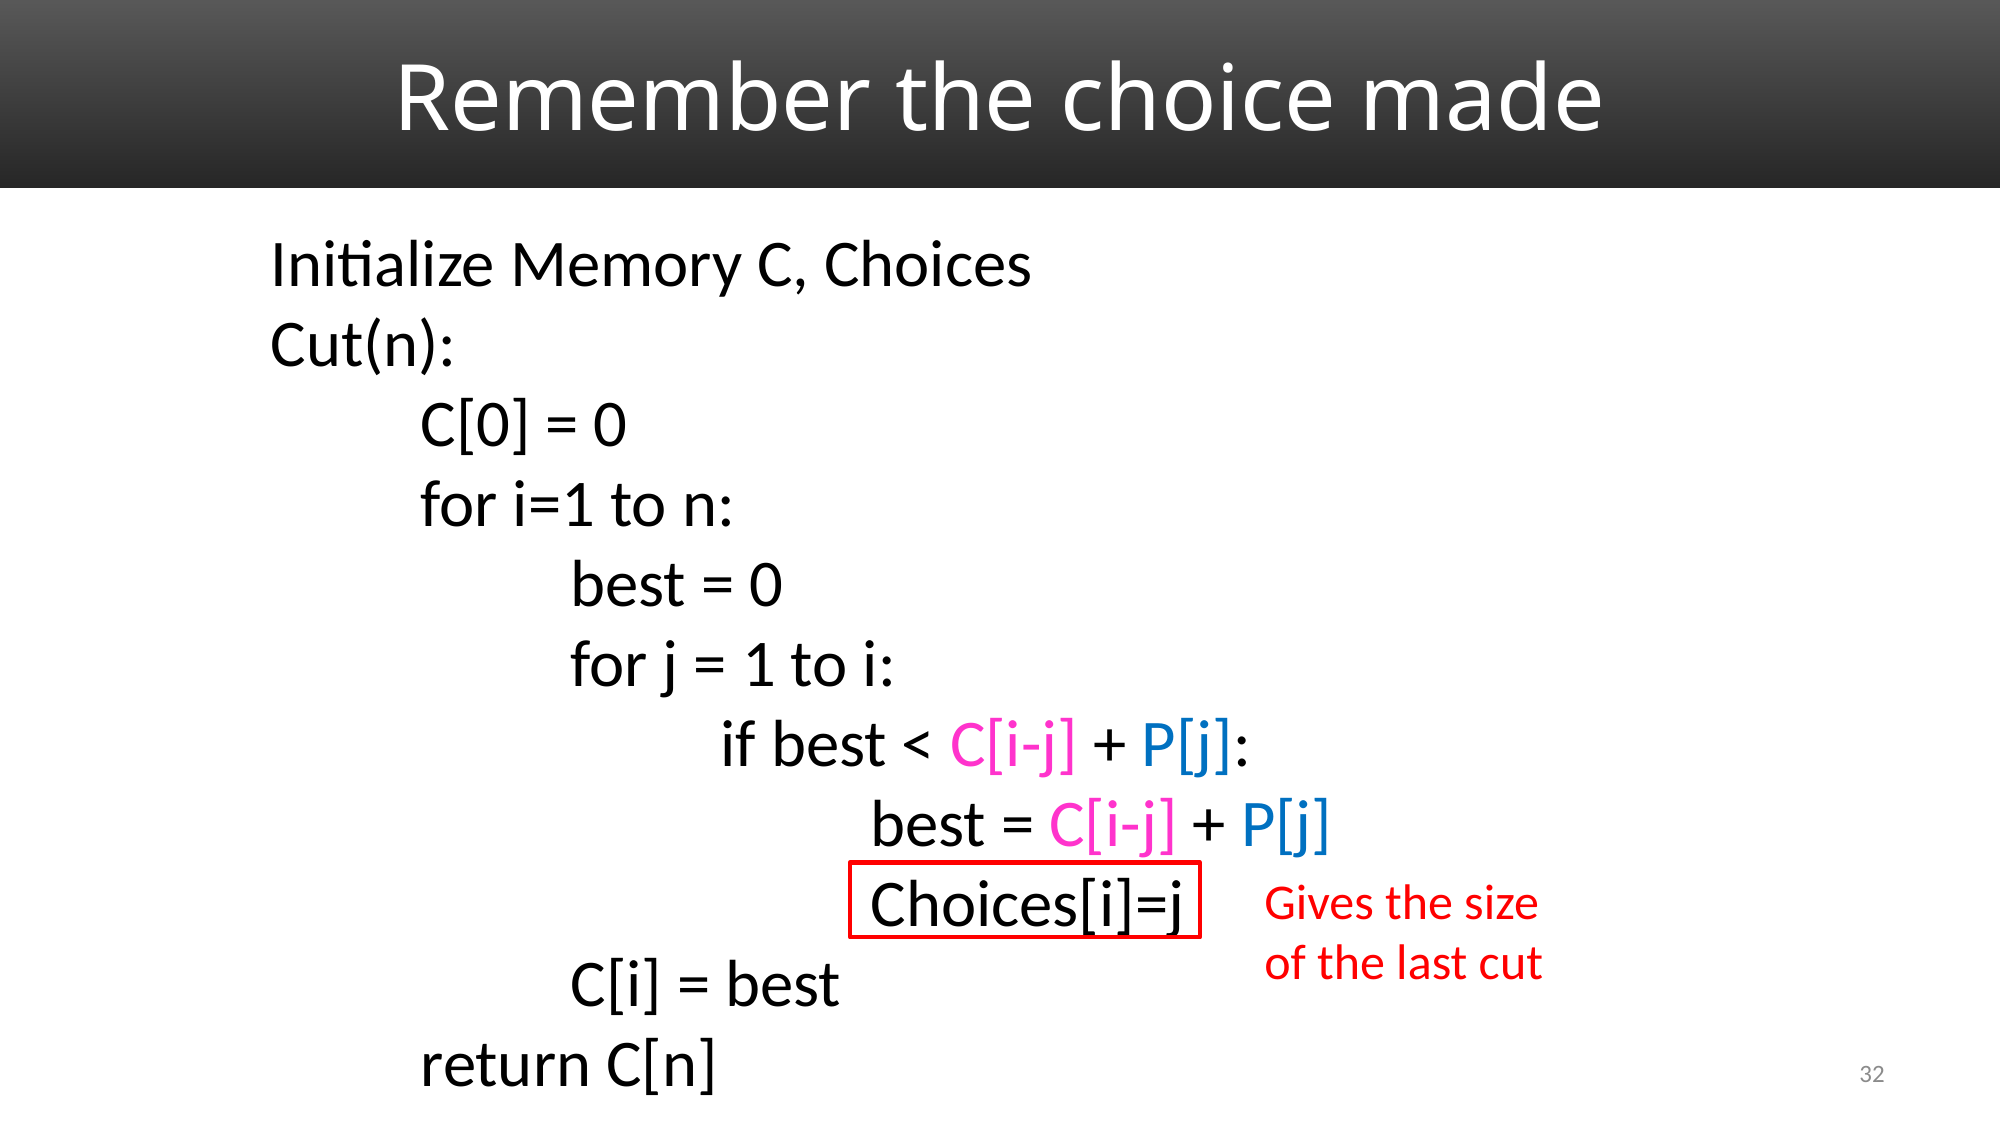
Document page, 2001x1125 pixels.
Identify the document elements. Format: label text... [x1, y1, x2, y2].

title Remember the choice made [99, 24, 1900, 163]
text_box Gives the size of the last cut [1249, 862, 1575, 998]
text_box [848, 860, 1202, 939]
slide_number 32 [1433, 1042, 1900, 1103]
text_box Initialize Memory C, Choices Cut(n): C[0] = 0 for i=1 to n: best = 0 for j = 1 to i: if best < C[i-j] + P[j]: best = C[i-j] + P[j] Choices[i]=j C[i] = best return C[n] [255, 212, 1348, 1107]
